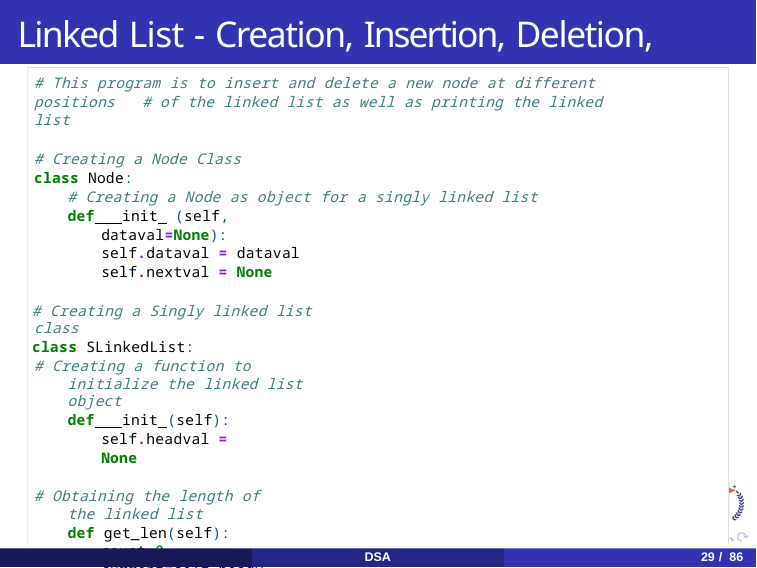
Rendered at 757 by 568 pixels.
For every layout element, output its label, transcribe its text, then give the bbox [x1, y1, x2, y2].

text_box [27, 66, 730, 545]
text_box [735, 532, 750, 542]
title Linked List - Creation, Insertion, Deletion, Printing [15, 9, 738, 108]
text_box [0, 548, 757, 568]
text_box [0, 0, 756, 64]
picture [730, 478, 751, 525]
